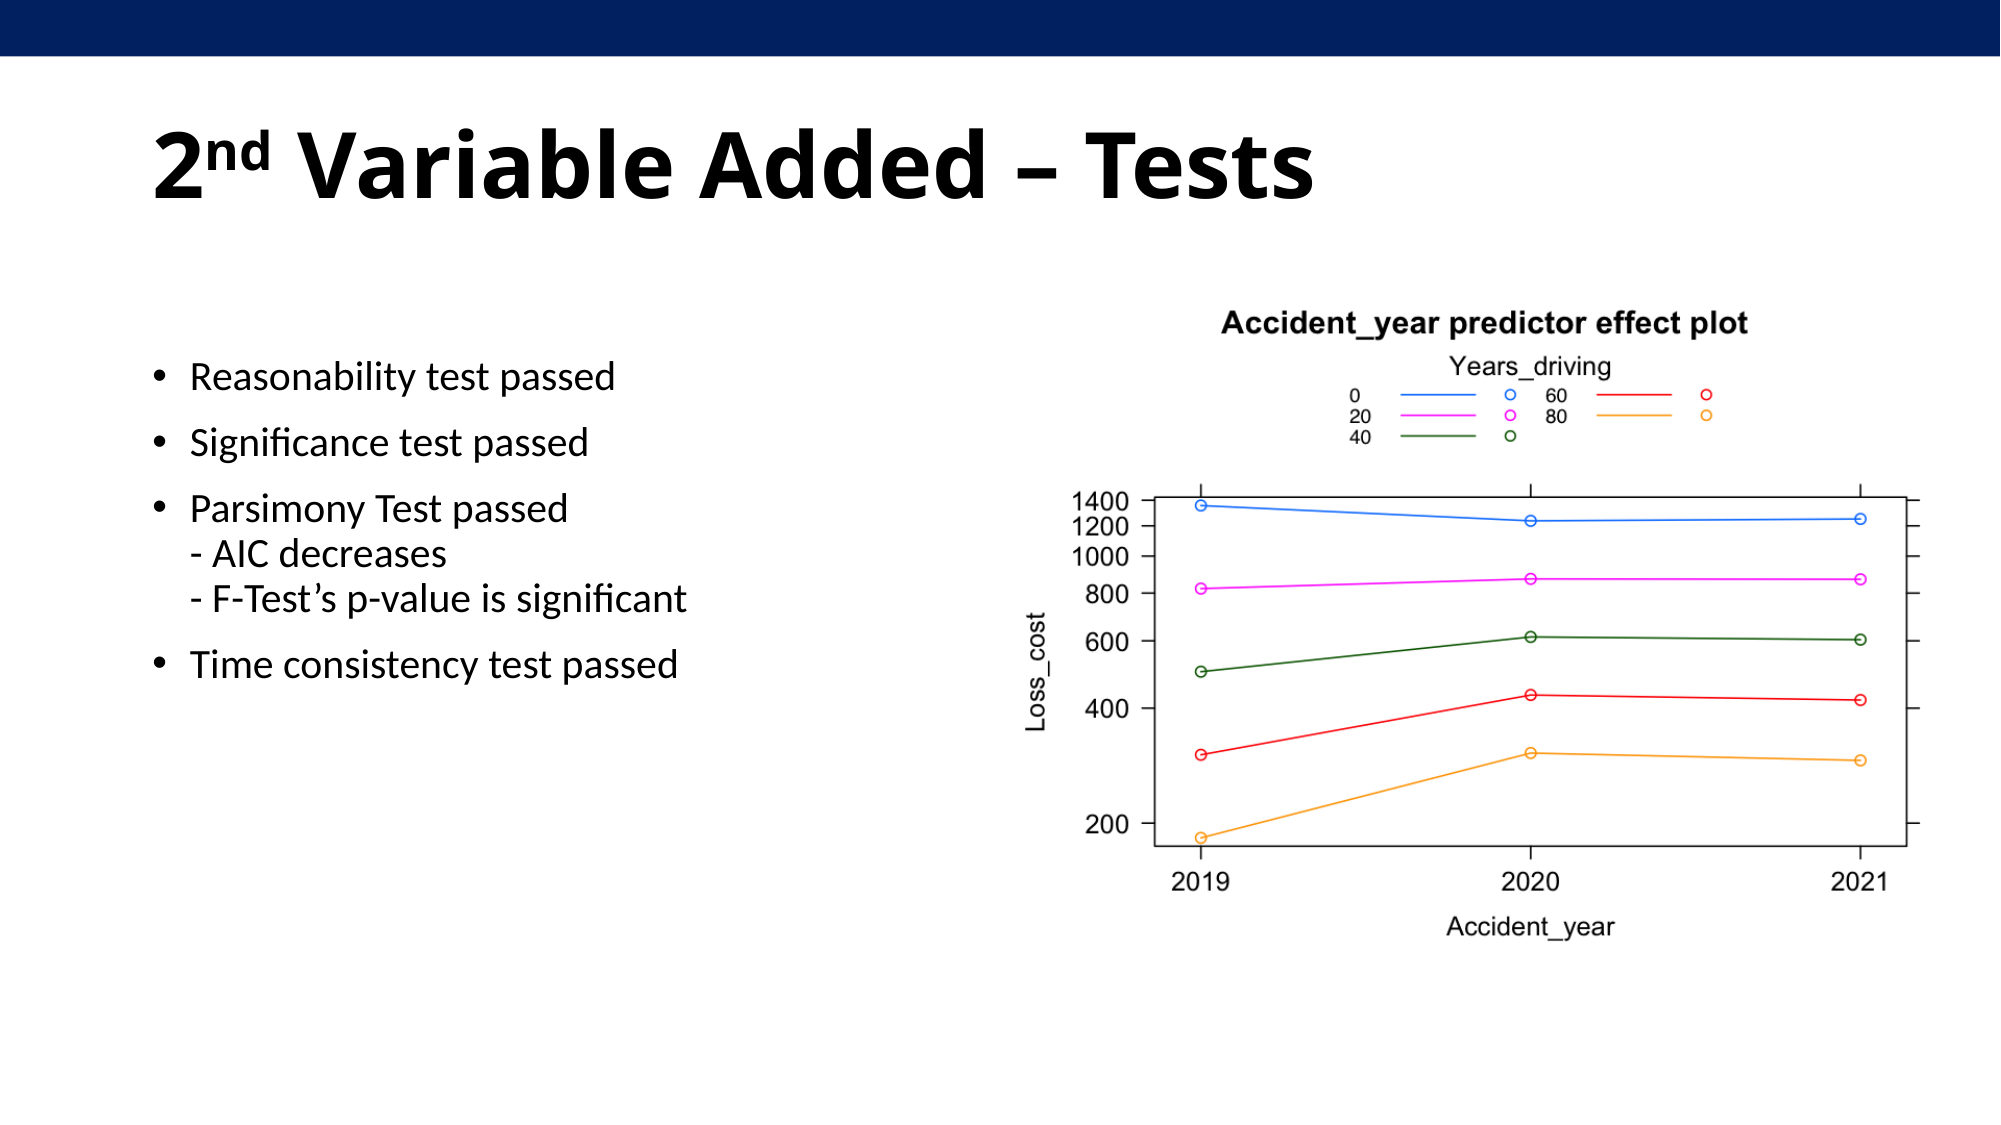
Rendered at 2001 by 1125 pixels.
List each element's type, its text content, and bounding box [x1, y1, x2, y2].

picture [999, 297, 1971, 975]
title 2nd Variable Added – Tests [137, 59, 1863, 278]
text_box Reasonability test passed Significance test passed Parsimony Test passed - AIC decreases - F-Test’s p-value is significant Time consistency test passed [137, 347, 846, 931]
text_box [0, 0, 2000, 57]
